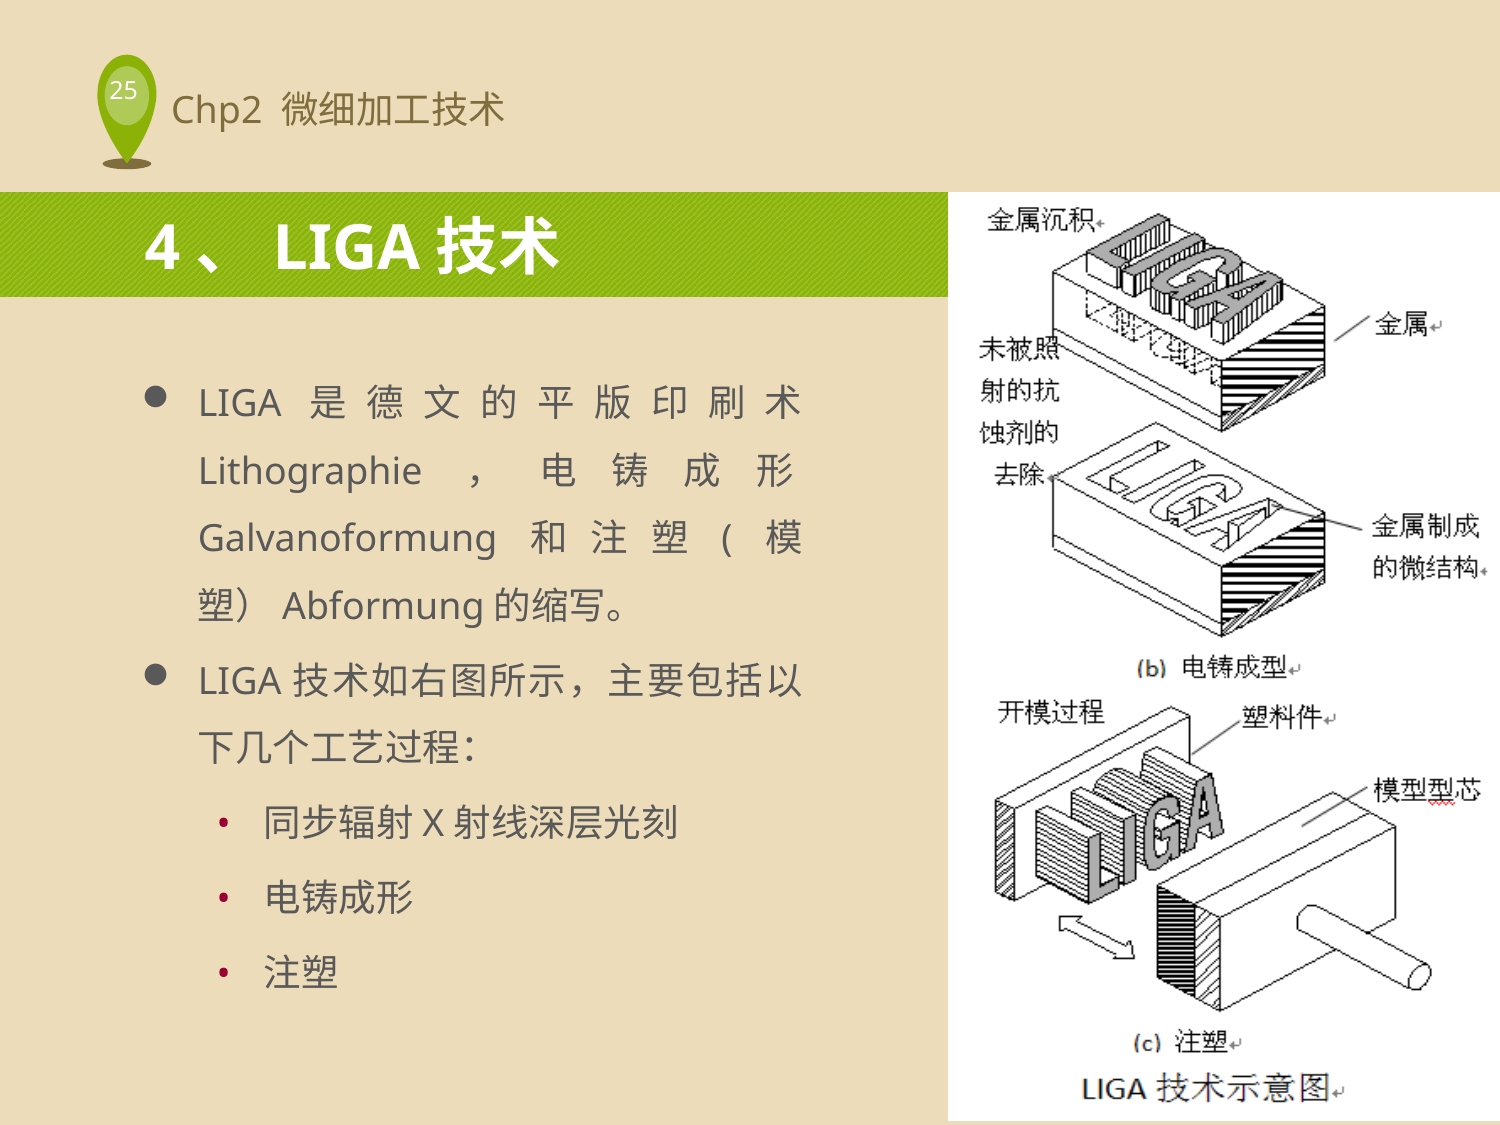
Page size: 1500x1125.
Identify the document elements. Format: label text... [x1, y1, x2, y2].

picture [948, 192, 1500, 1121]
text_box Chp2 微细加工技术 [156, 78, 521, 139]
text_box LIGA是德文的平版印刷术 Lithographie，电铸成形Galvanoformung和注塑(模塑）Abformung的缩写。 LIGA技术如右图所示，主要包括以下几个工艺过程： 同步辐射X射线深层光刻 电铸成形 注塑 [126, 296, 818, 1030]
text_box 4、LIGA技术 [0, 192, 946, 297]
